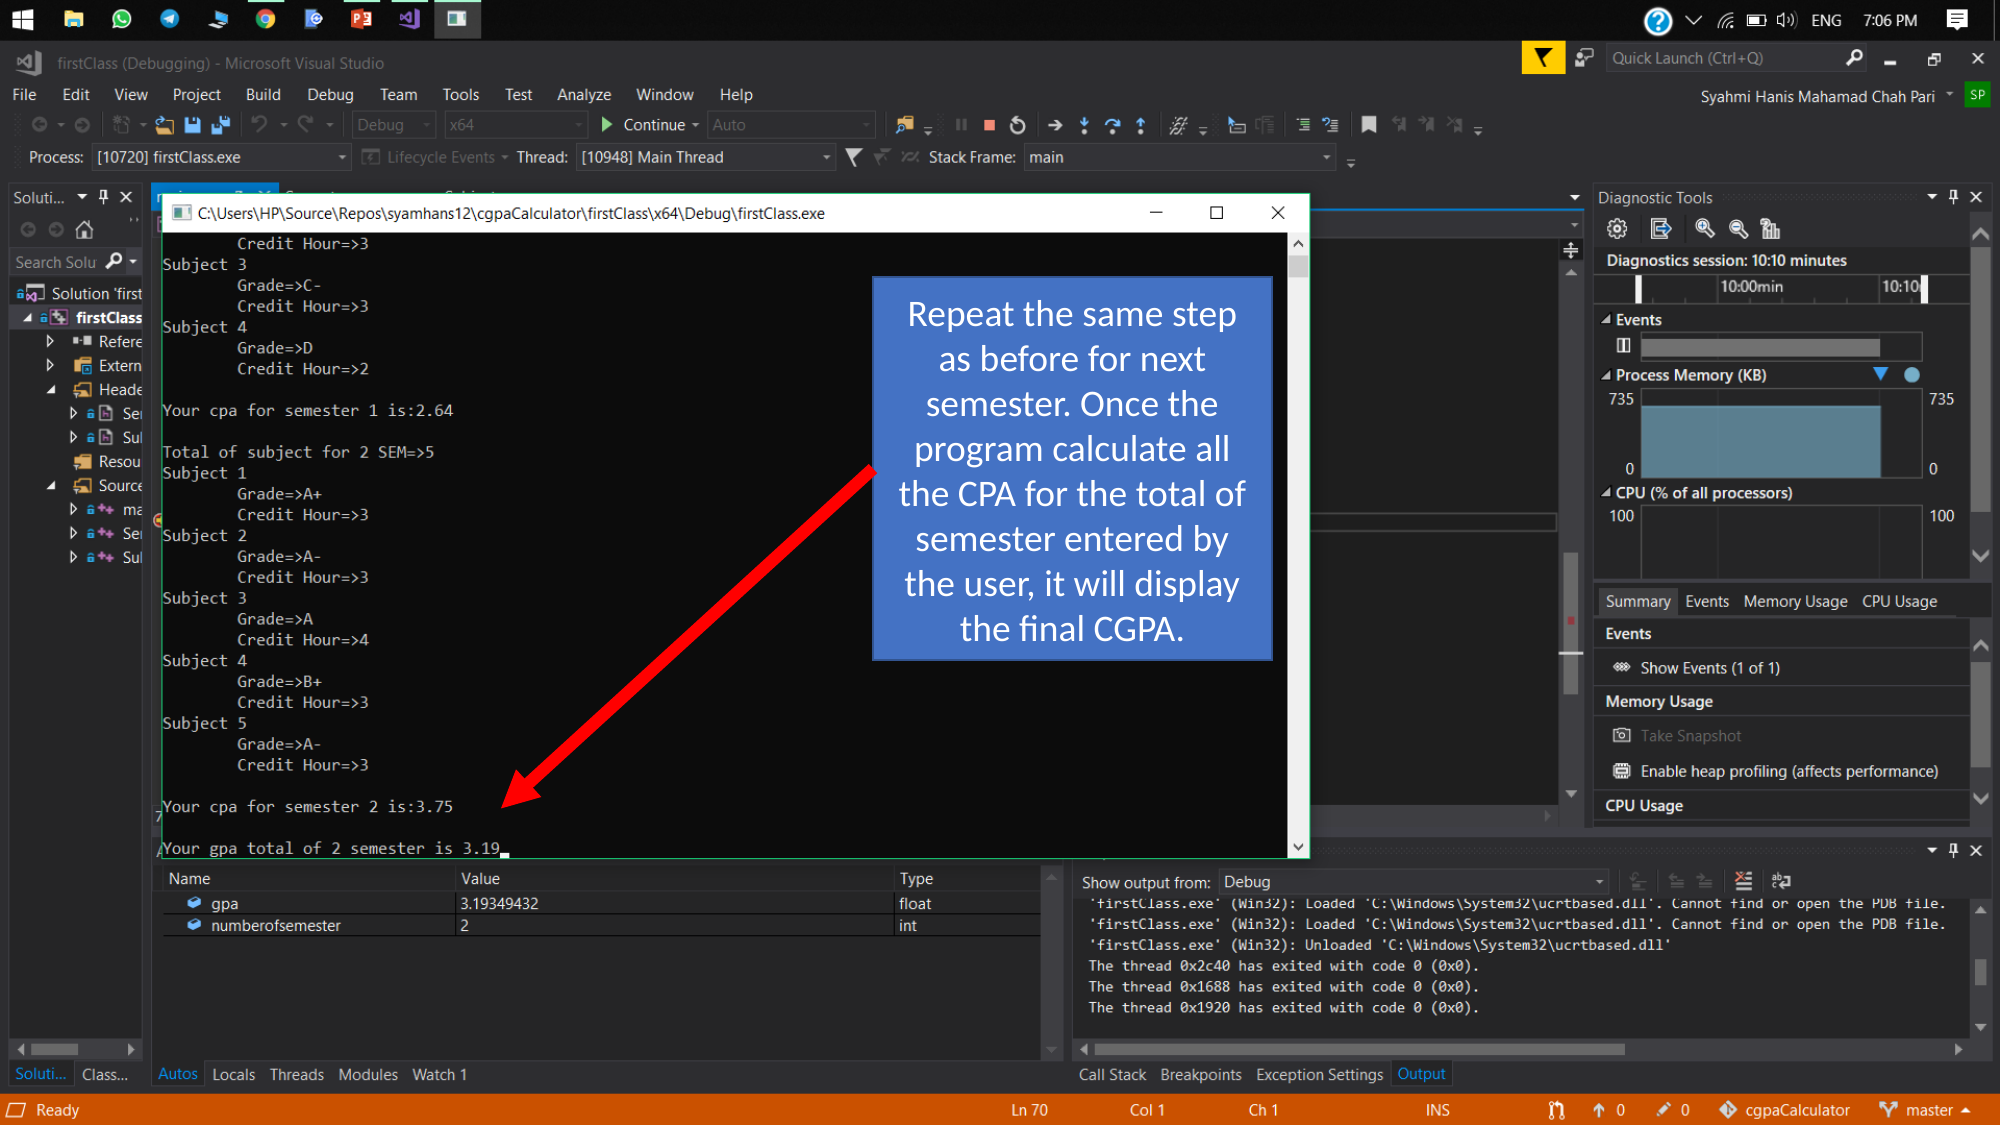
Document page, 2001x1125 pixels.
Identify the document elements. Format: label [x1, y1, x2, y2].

picture [0, 0, 2000, 1125]
text_box [500, 468, 873, 809]
